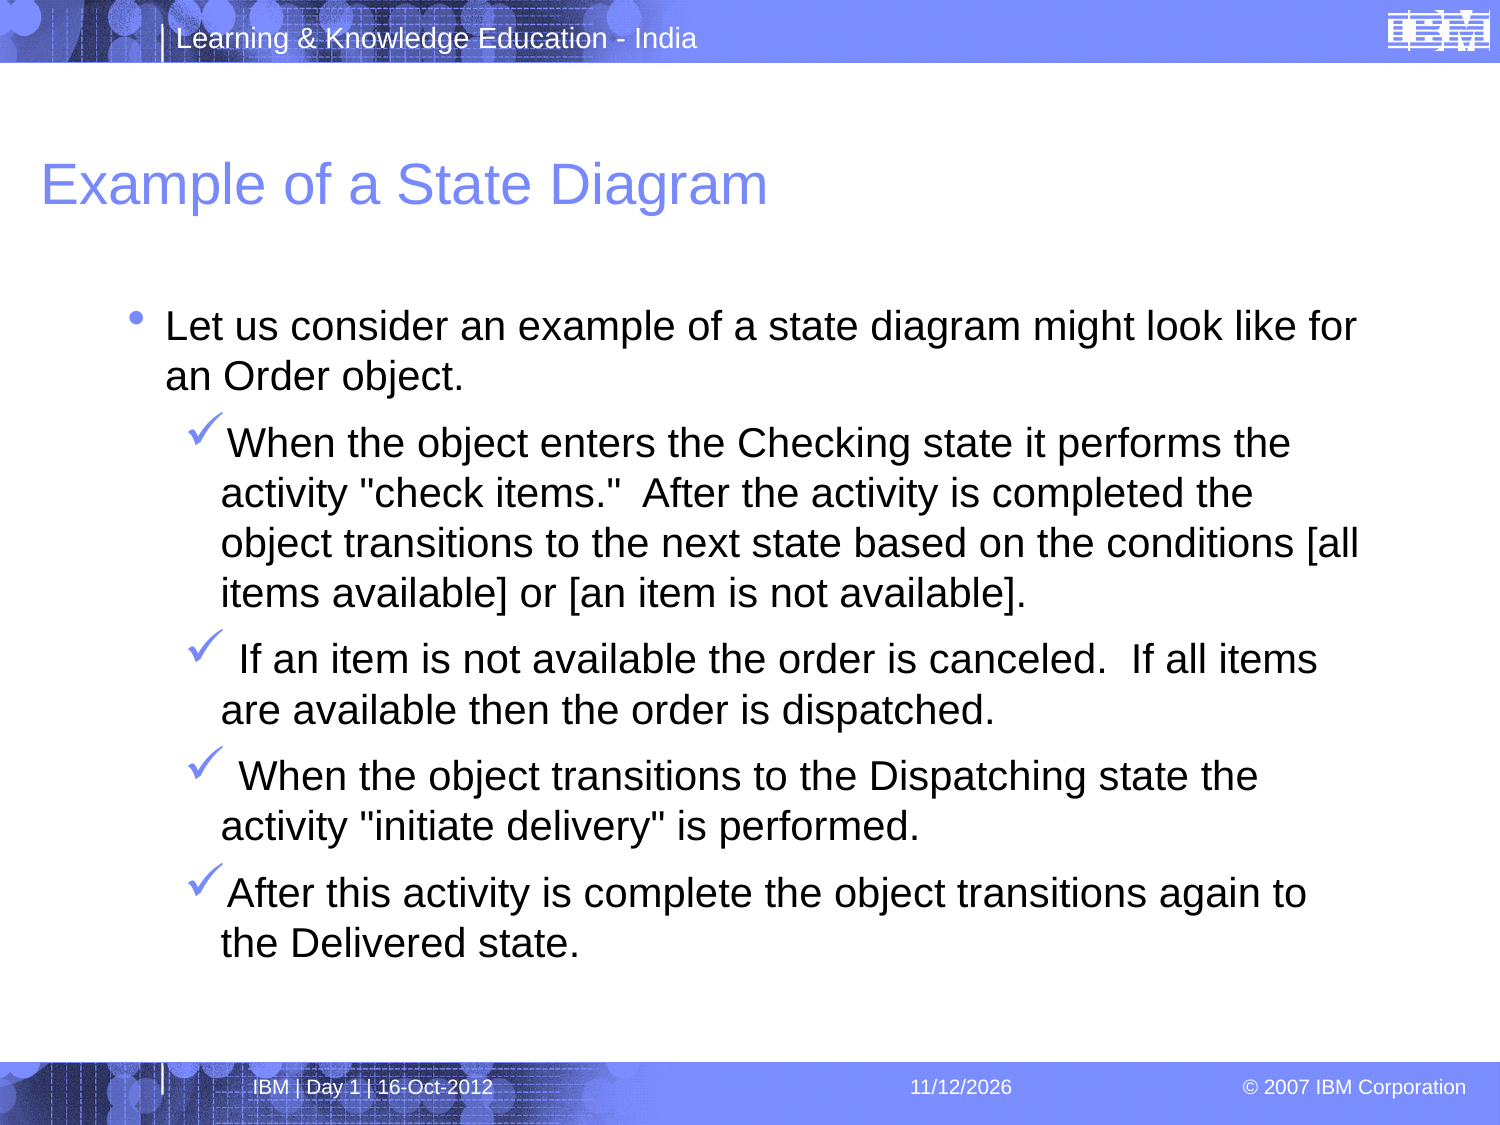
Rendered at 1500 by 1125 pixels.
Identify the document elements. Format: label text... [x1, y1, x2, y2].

list Let us consider an example of a state diagram might look like for an Order object. When the object enters the Checking state it performs the activity "check items." After the activity is completed the object transitions to the next state based on the conditions [all items available] or [an item is not available]. If an item is not available the order is canceled. If all items are available then the order is dispatched. When the object transitions to the Dispatching state the activity "initiate delivery" is performed. After this activity is complete the object transitions again to the Delivered state. [112, 291, 1389, 1038]
title Example of a State Diagram [25, 142, 1379, 225]
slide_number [894, 1066, 1215, 1108]
footer IBM | Day 1 | 16-Oct-2012 [237, 1066, 864, 1108]
